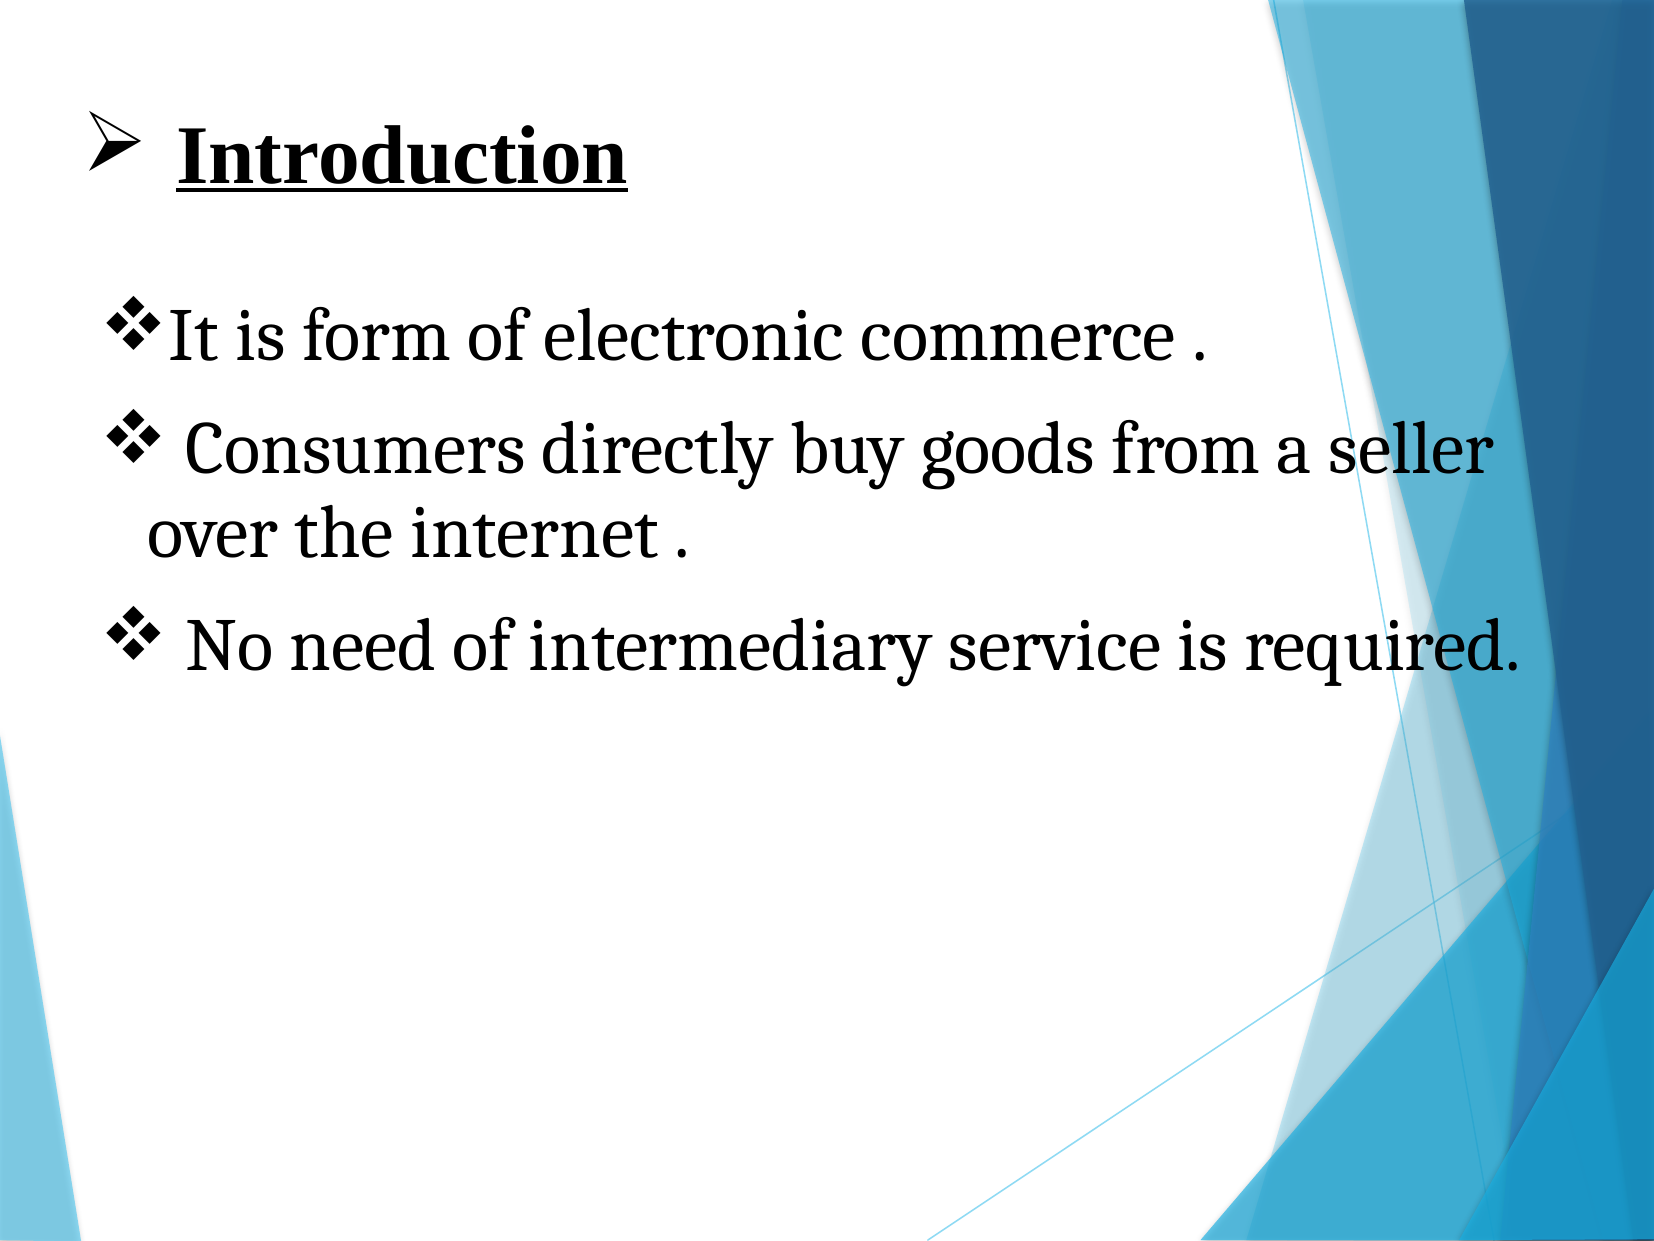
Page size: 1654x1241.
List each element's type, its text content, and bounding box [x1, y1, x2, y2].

text_box It is form of electronic commerce . Consumers directly buy goods from a seller over the internet . No need of intermediary service is required. [82, 290, 1571, 1109]
text_box Introduction [82, 49, 1571, 257]
